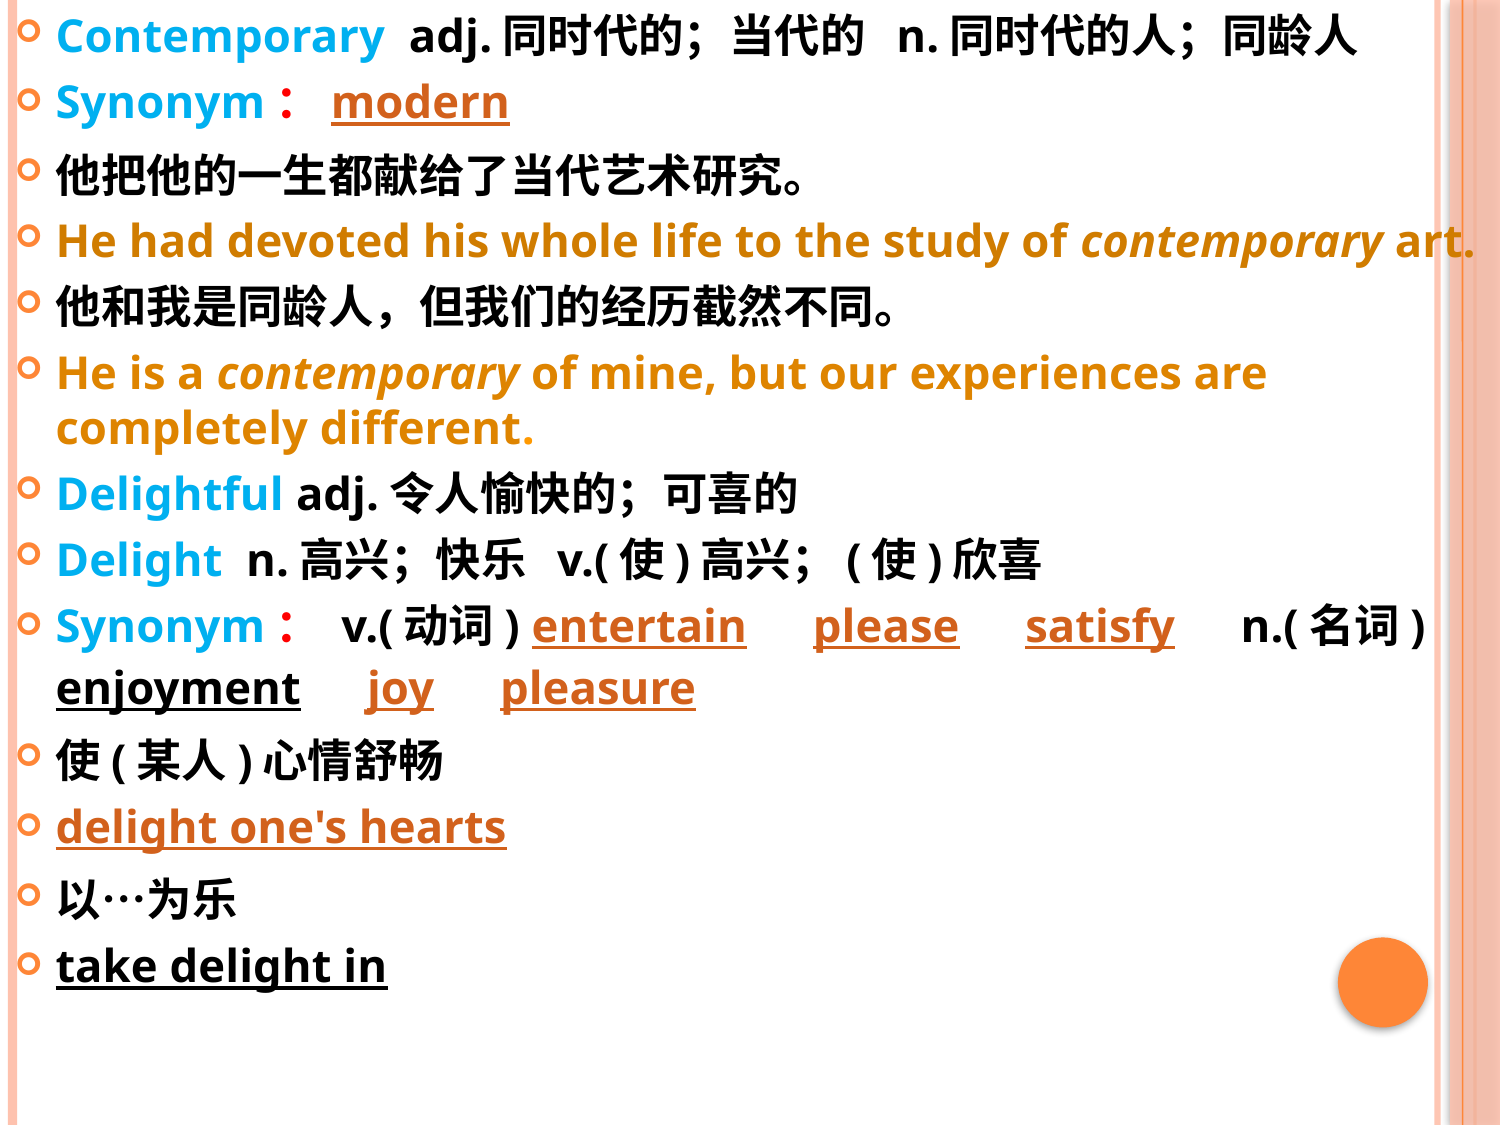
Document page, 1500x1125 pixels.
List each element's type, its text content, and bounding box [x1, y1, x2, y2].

list Contemporary adj.同时代的；当代的 n.同时代的人；同龄人 Synonym：modern 他把他的一生都献给了当代艺术研究。 He had devoted his whole life to the study of contemporary art. 他和我是同龄人，但我们的经历截然不同。 He is a contemporary of mine, but our experiences are completely different. Delightful adj.令人愉快的；可喜的 Delight n.高兴；快乐 v.(使)高兴；(使)欣喜 Synonym： v.(动词) entertain please satisfy n.(名词) enjoyment joy pleasure 使(某人)心情舒畅 delight one's hearts 以…为乐 take delight in [0, 0, 1500, 1125]
